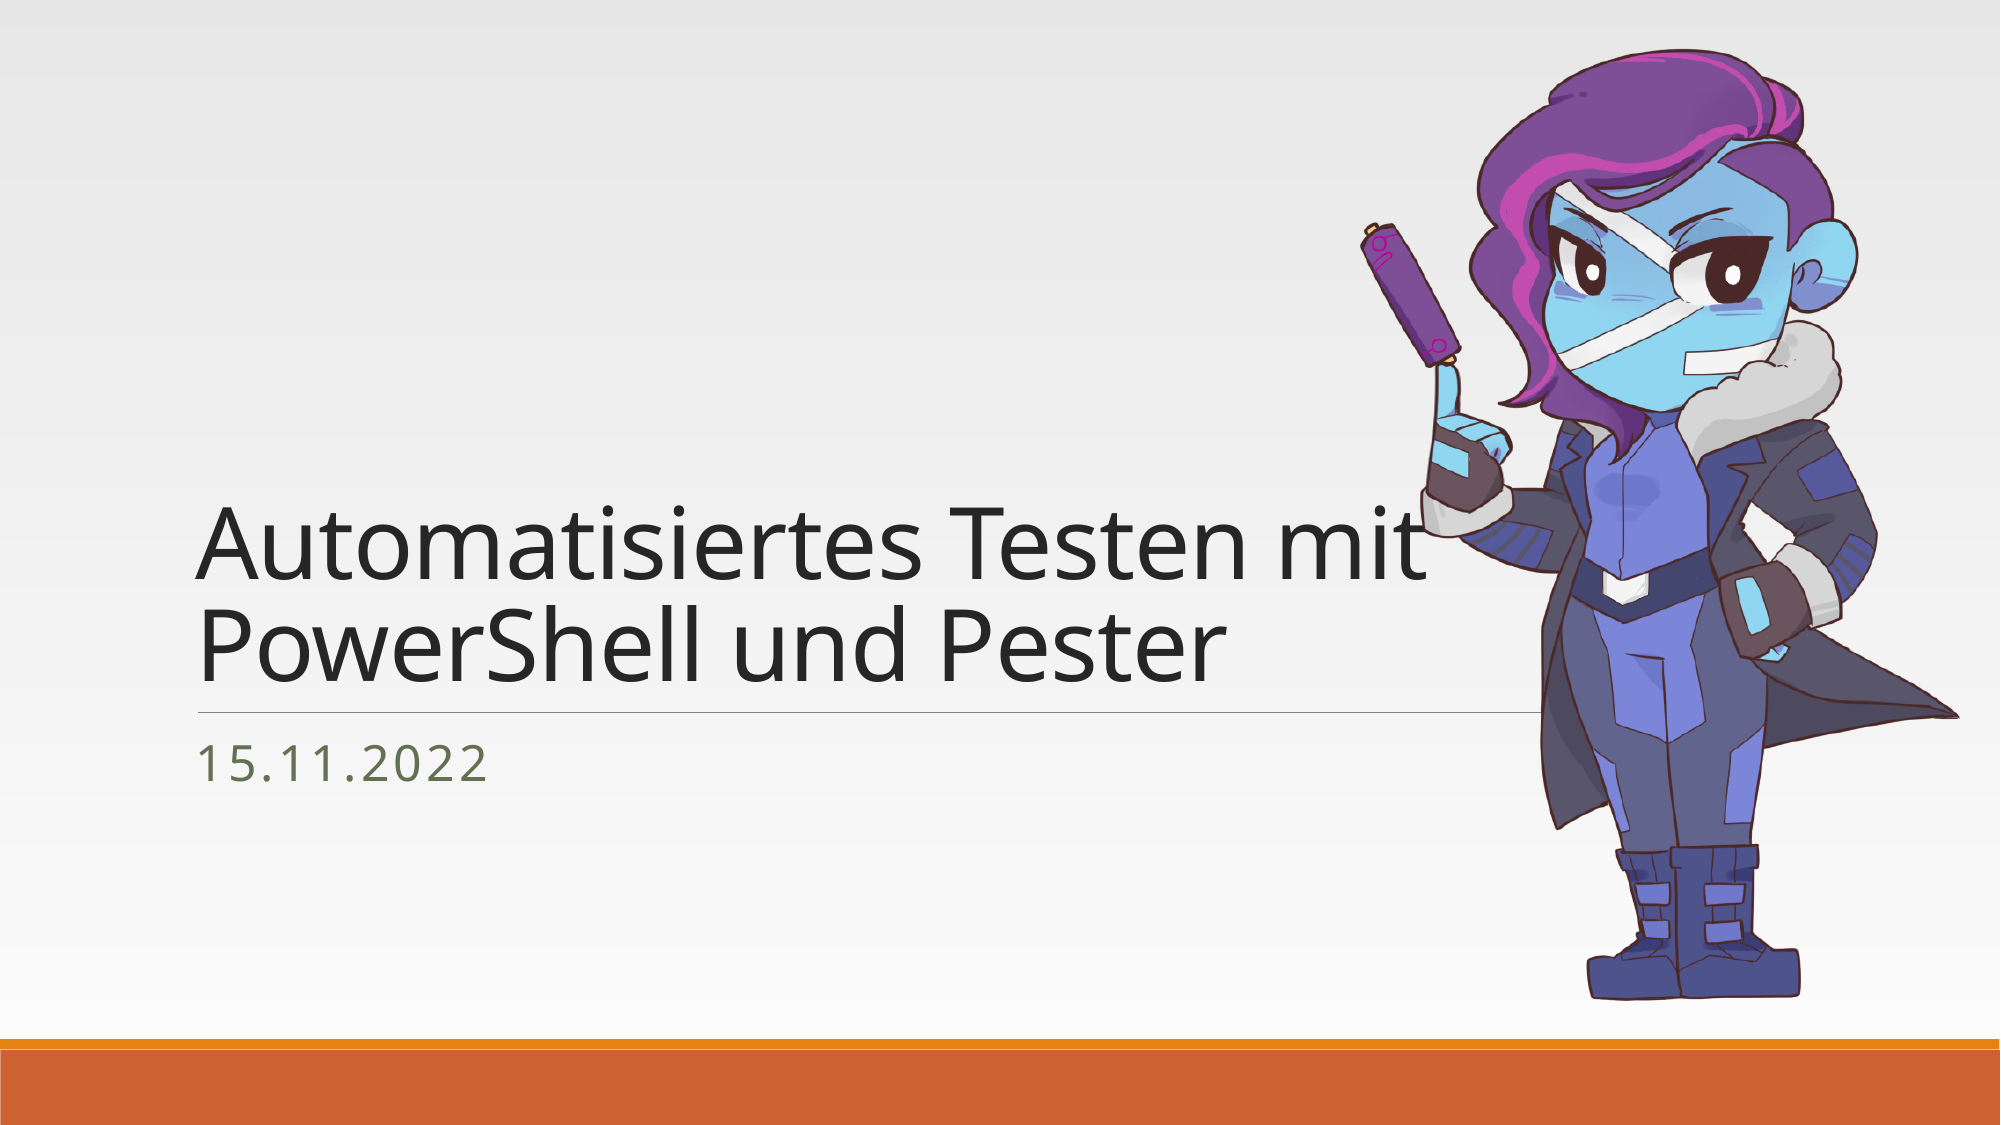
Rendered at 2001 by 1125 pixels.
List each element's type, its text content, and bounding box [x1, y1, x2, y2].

picture [1204, 0, 2000, 1063]
title Automatisiertes Testen mit PowerShell und Pester [180, 124, 1201, 710]
subtitle 15.11.2022 [180, 730, 1201, 919]
